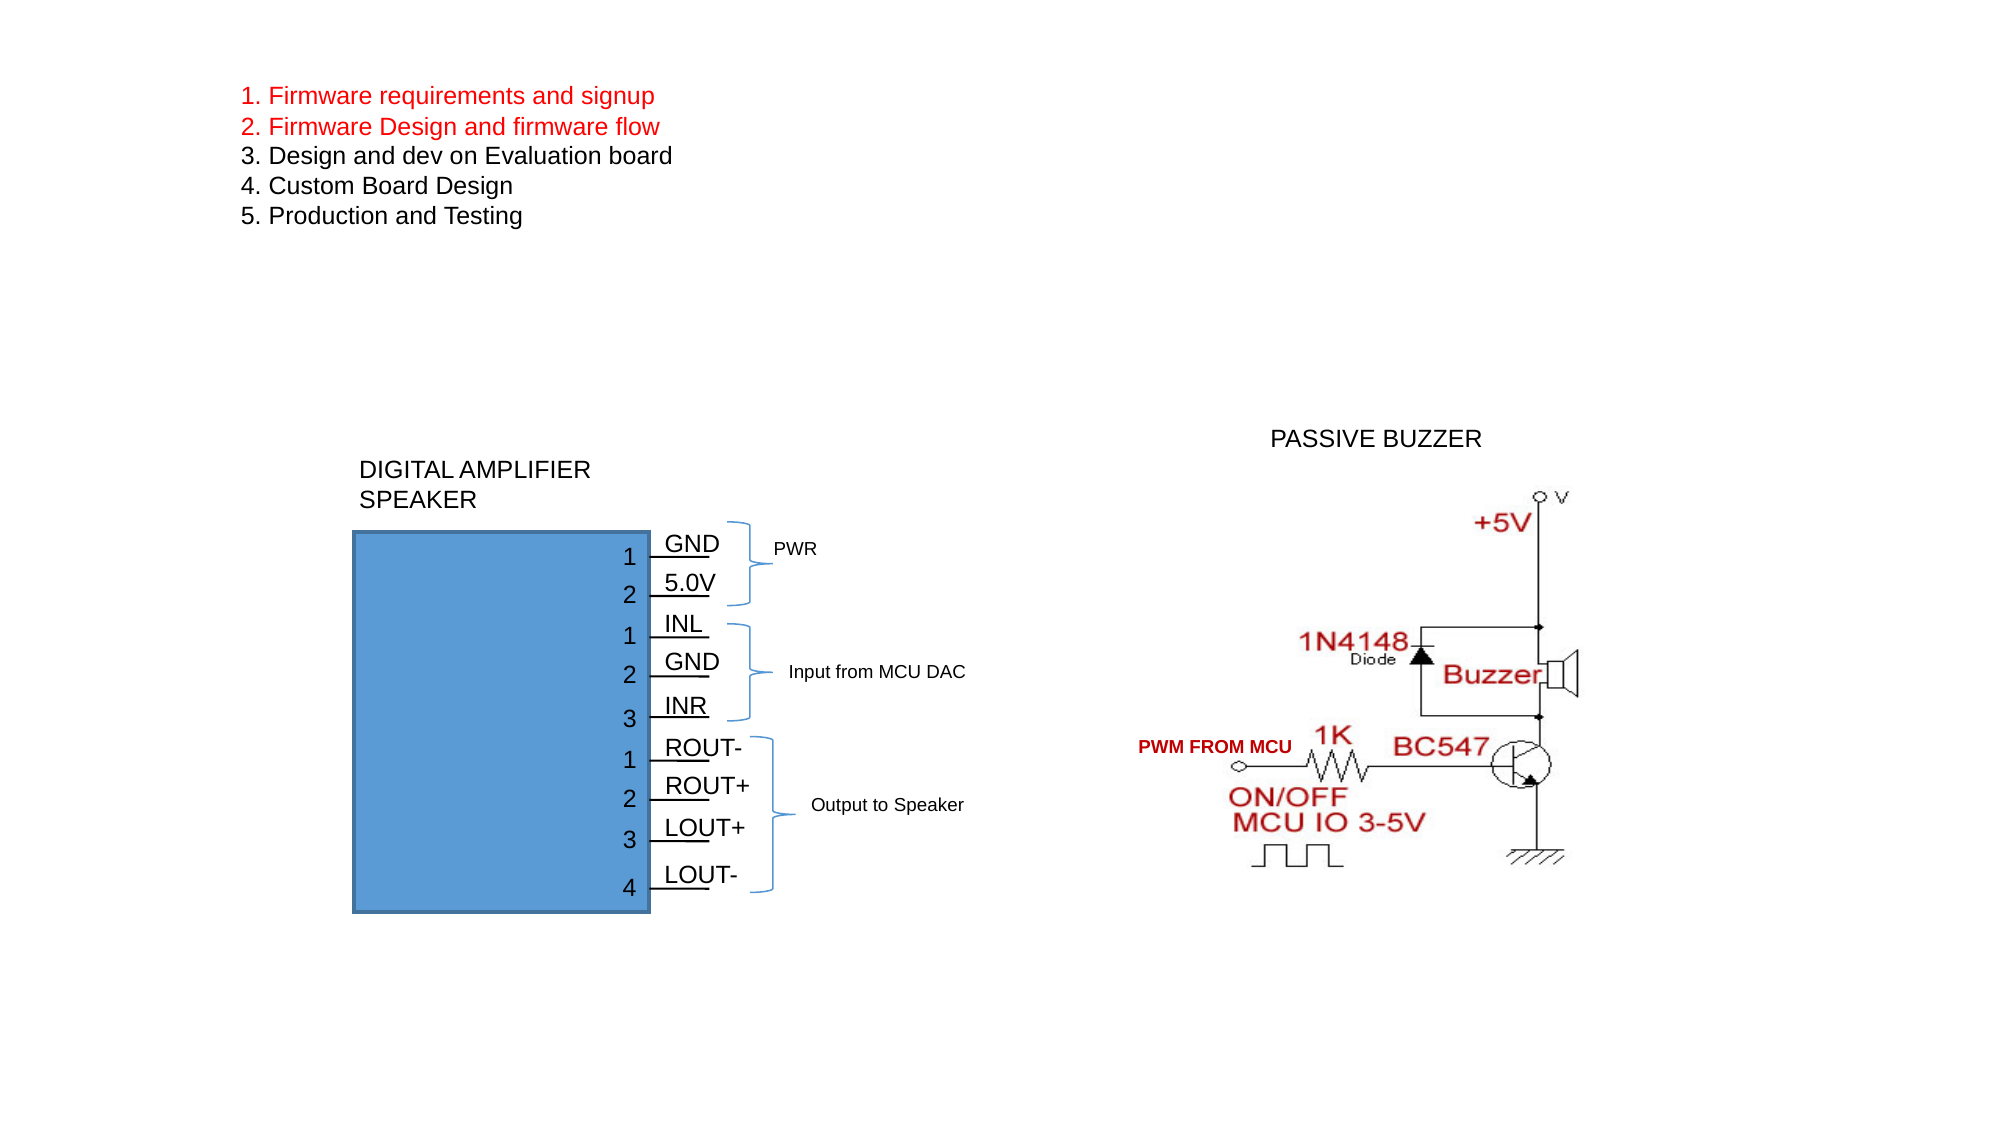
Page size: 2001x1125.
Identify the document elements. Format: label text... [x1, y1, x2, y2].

text_box DIGITAL AMPLIFIER SPEAKER [344, 446, 607, 521]
text_box 1. Firmware requirements and signup 2. Firmware Design and firmware flow 3. Design and dev on Evaluation board 4. Custom Board Design 5. Production and Testing [226, 72, 696, 238]
text_box 2 [608, 650, 652, 696]
text_box PASSIVE BUZZER [1255, 415, 1498, 460]
text_box 3 [608, 816, 652, 861]
text_box GND [649, 520, 736, 558]
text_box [1123, 484, 1591, 881]
text_box INL [652, 599, 719, 638]
text_box [727, 521, 758, 607]
text_box ROUT+ [652, 762, 749, 803]
text_box 5.0V [652, 558, 727, 604]
text_box 3 [608, 696, 652, 736]
text_box 1 [608, 736, 652, 774]
text_box LOUT- [649, 851, 754, 896]
text_box [749, 735, 796, 894]
text_box GND [652, 638, 727, 683]
text_box INR [652, 683, 723, 724]
text_box 1 [608, 532, 652, 571]
text_box [727, 622, 773, 722]
text_box PWR [758, 529, 833, 567]
text_box 2 [608, 774, 652, 816]
text_box 1 [608, 612, 652, 650]
text_box Output to Speaker [796, 784, 979, 822]
text_box [352, 530, 651, 914]
text_box 2 [608, 571, 652, 612]
text_box ROUT- [650, 724, 758, 762]
text_box LOUT+ [652, 803, 749, 849]
text_box 4 [608, 863, 652, 909]
text_box Input from MCU DAC [773, 652, 981, 690]
